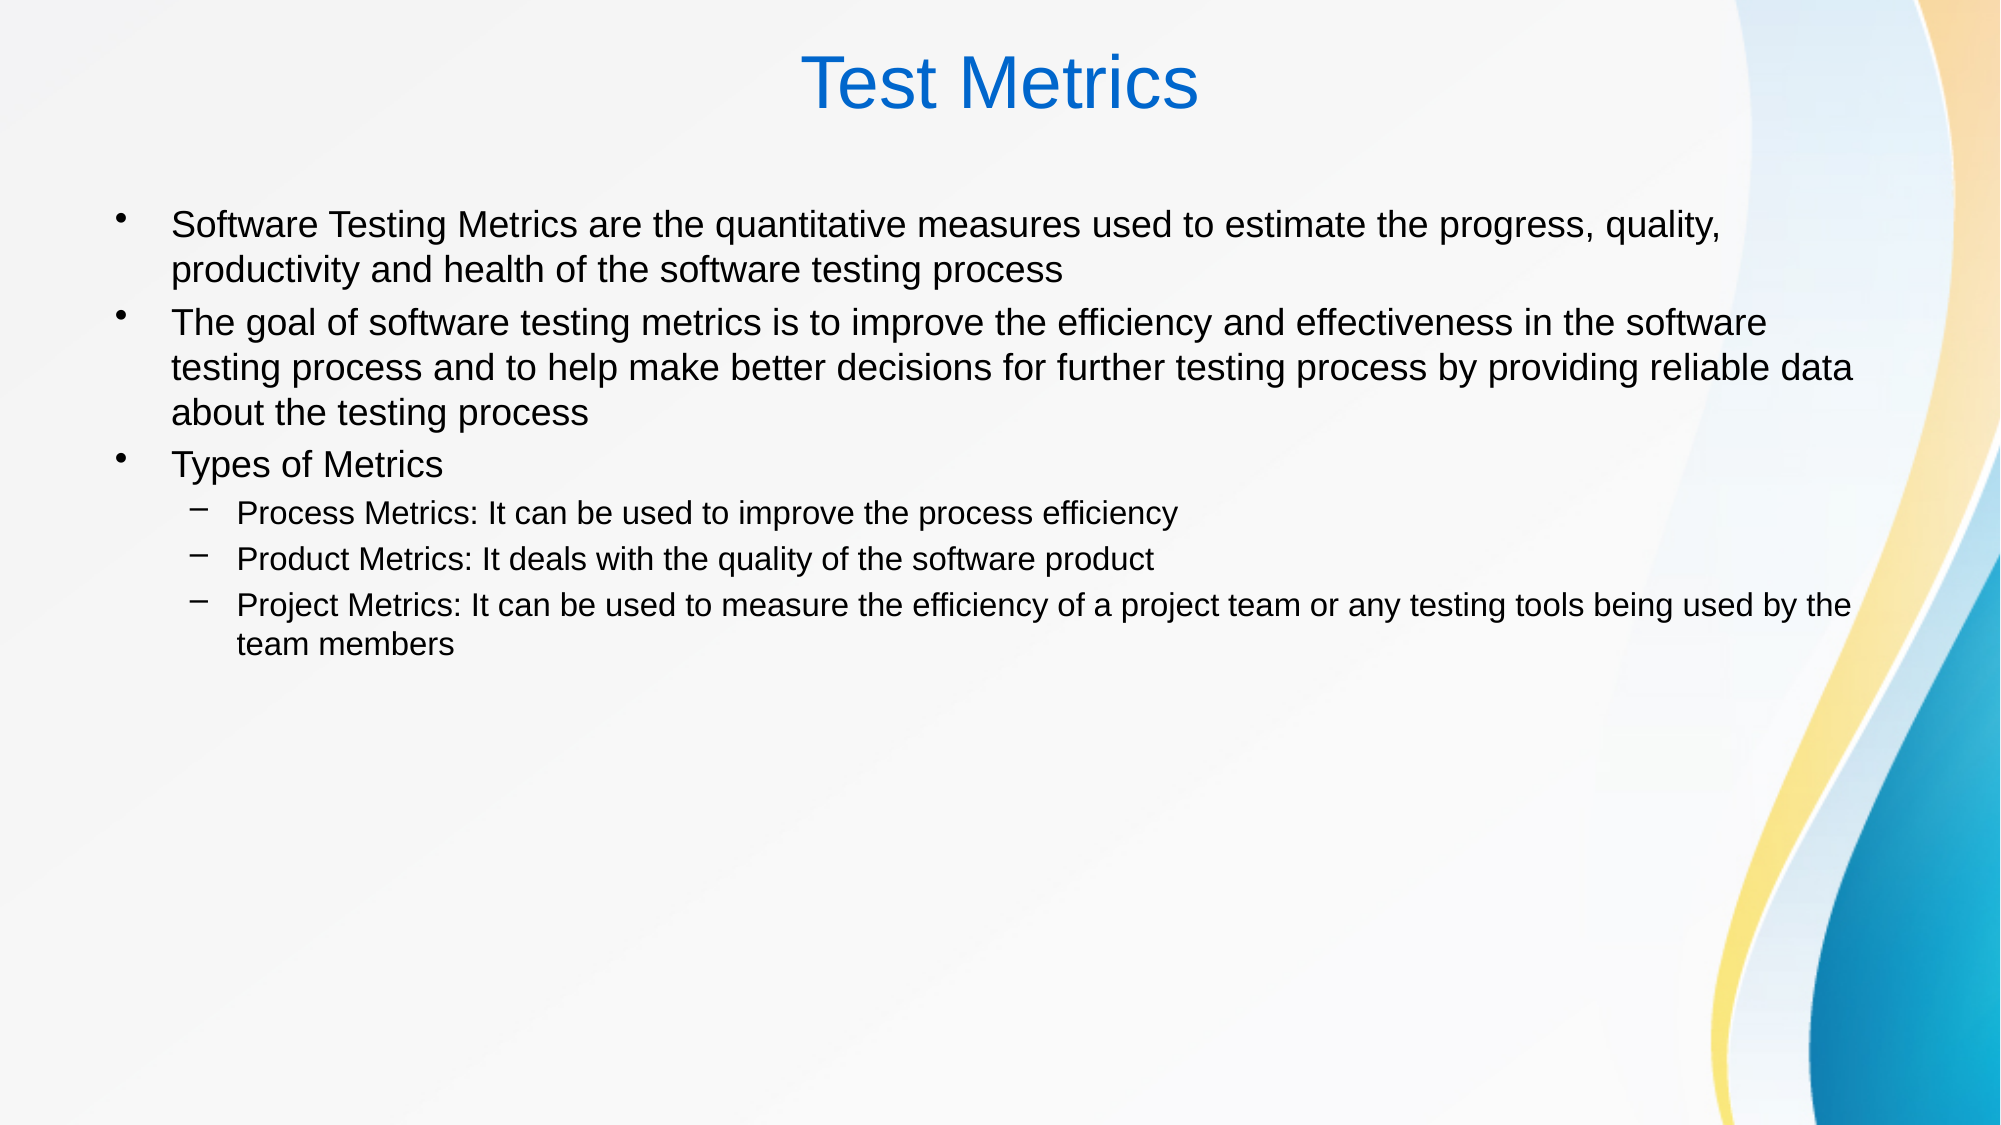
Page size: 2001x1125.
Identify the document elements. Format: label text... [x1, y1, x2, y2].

title Test Metrics [99, 30, 1901, 127]
picture [0, 0, 2001, 1125]
list Software Testing Metrics are the quantitative measures used to estimate the progress, quality, productivity and health of the software testing process The goal of software testing metrics is to improve the efficiency and effectiveness in the software testing process and to help make better decisions for further testing process by providing reliable data about the testing process Types of Metrics Process Metrics: It can be used to improve the process efficiency Product Metrics: It deals with the quality of the software product Project Metrics: It can be used to measure the efficiency of a project team or any testing tools being used by the team members [99, 192, 1901, 1006]
